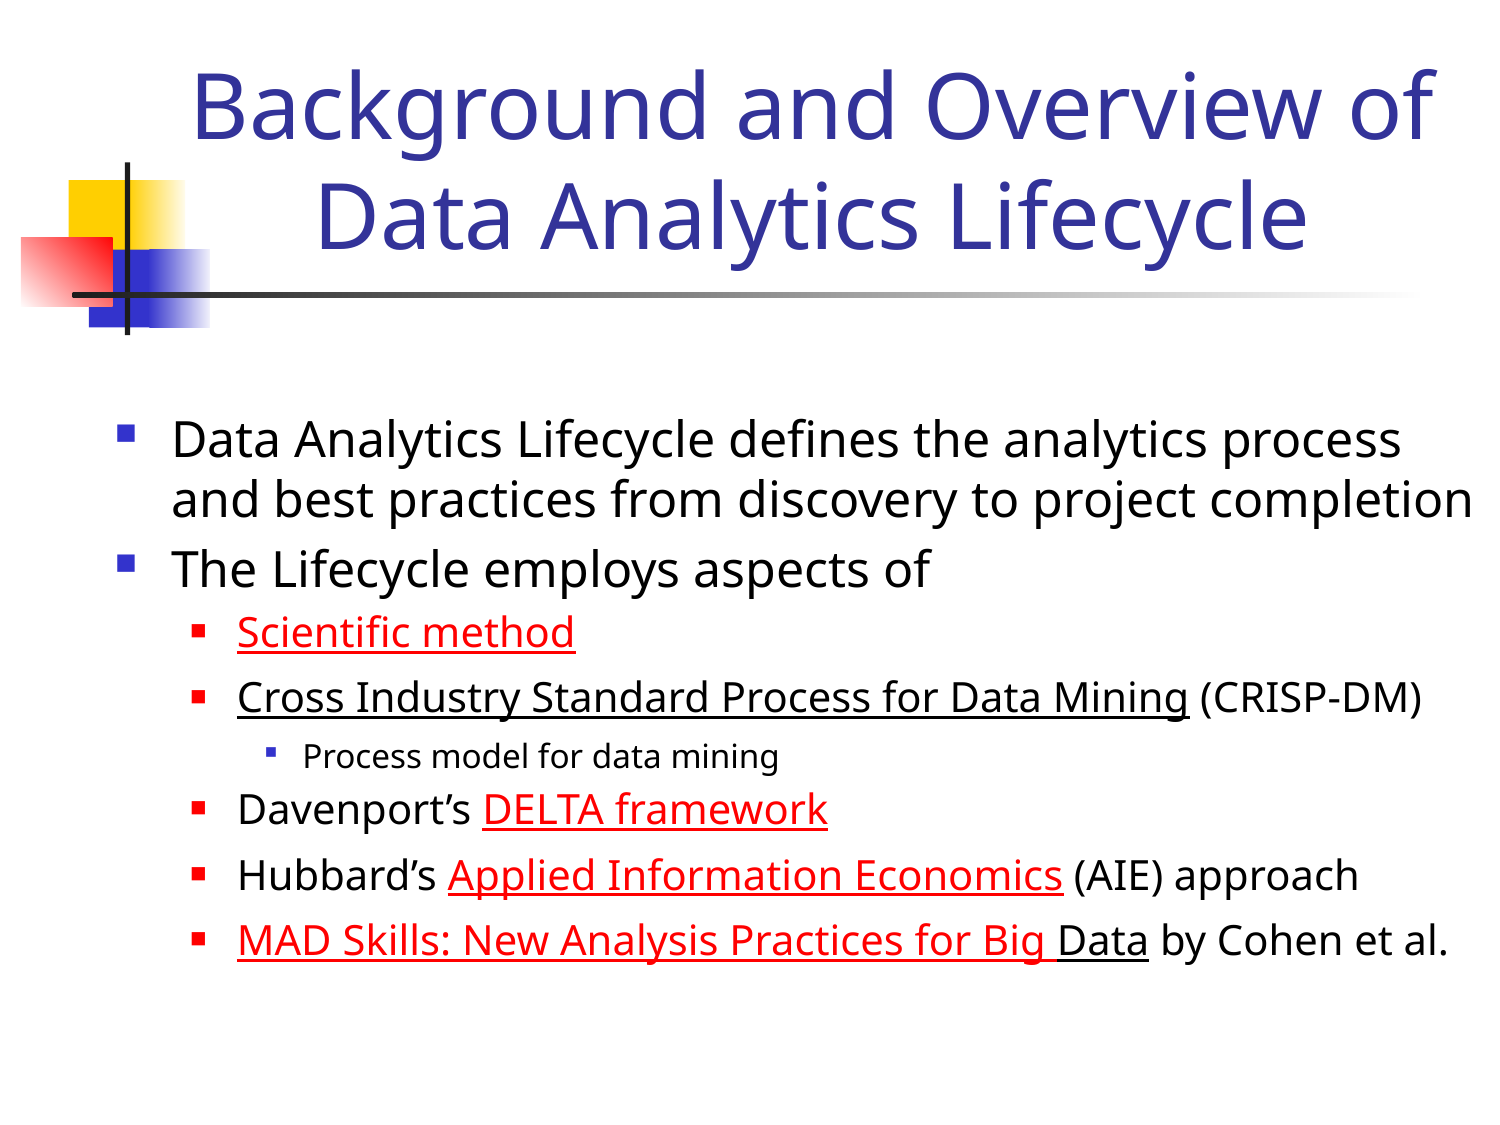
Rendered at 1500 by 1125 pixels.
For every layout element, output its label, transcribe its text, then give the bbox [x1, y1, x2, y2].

title Background and Overview of Data Analytics Lifecycle [124, 34, 1500, 276]
list Data Analytics Lifecycle defines the analytics process and best practices from discovery to project completion The Lifecycle employs aspects of Scientific method Cross Industry Standard Process for Data Mining (CRISP-DM) Process model for data mining Davenport’s DELTA framework Hubbard’s Applied Information Economics (AIE) approach MAD Skills: New Analysis Practices for Big Data by Cohen et al. [99, 399, 1500, 1125]
